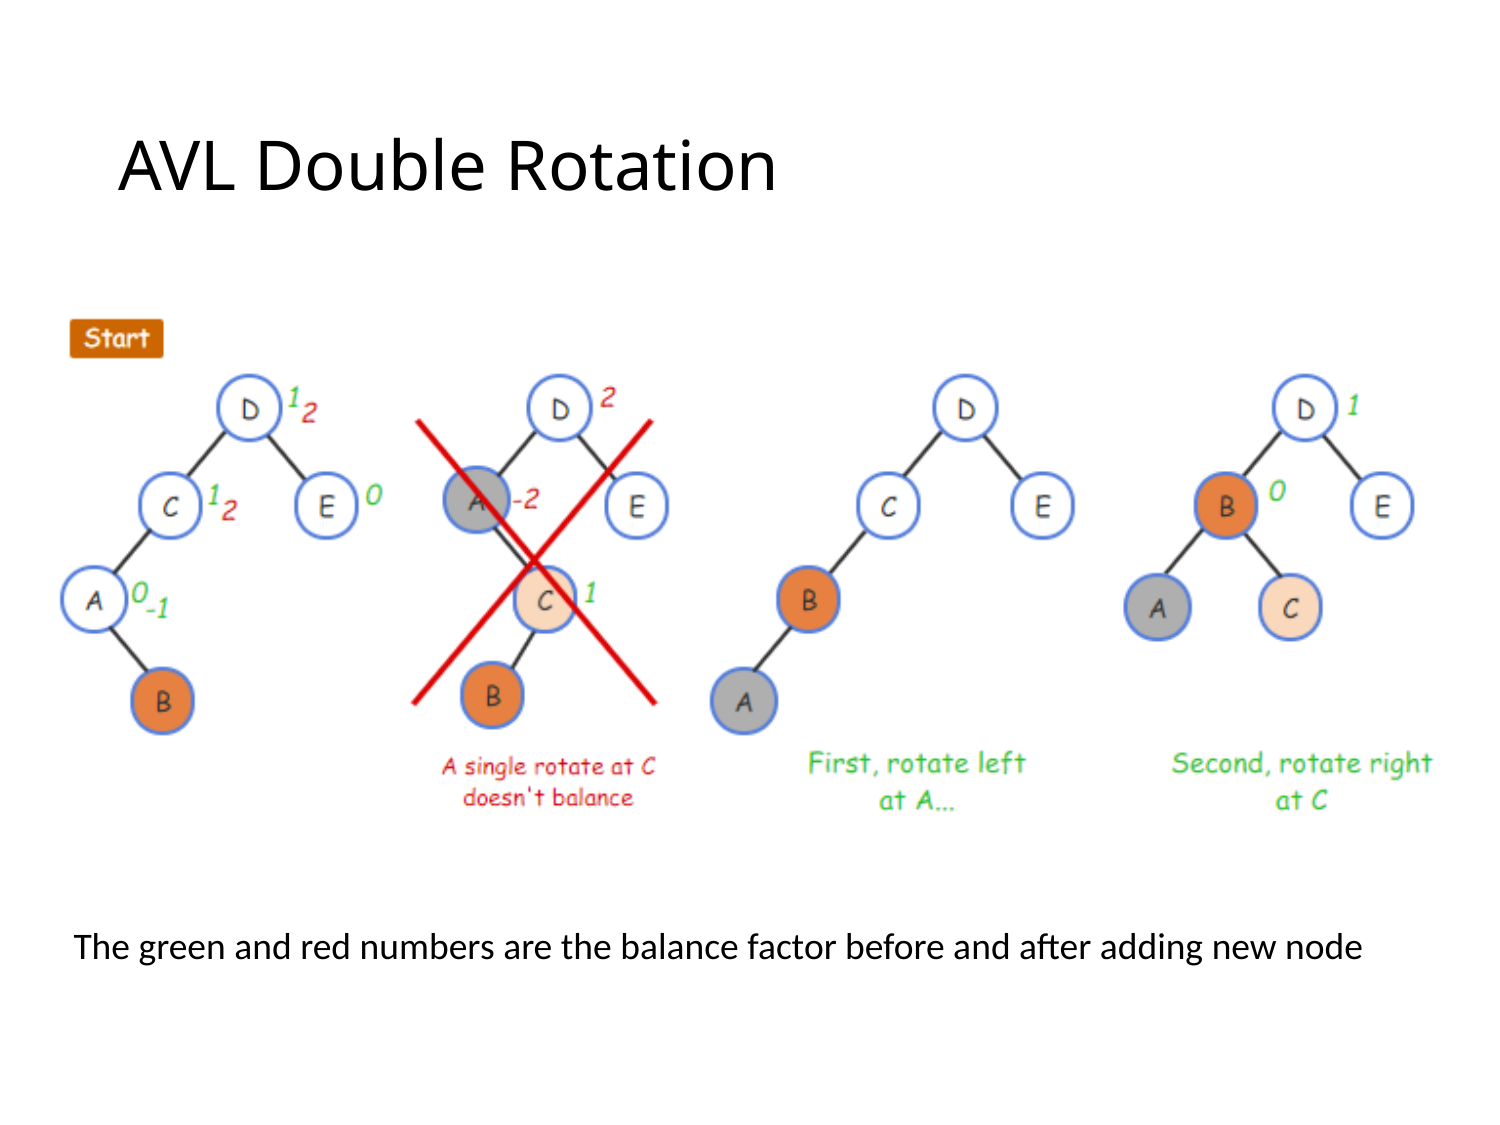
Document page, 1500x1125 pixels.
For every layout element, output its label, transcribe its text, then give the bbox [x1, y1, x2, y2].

title AVL Double Rotation [103, 59, 1397, 278]
text_box The green and red numbers are the balance factor before and after adding new node [58, 914, 1440, 975]
picture [45, 302, 1449, 888]
